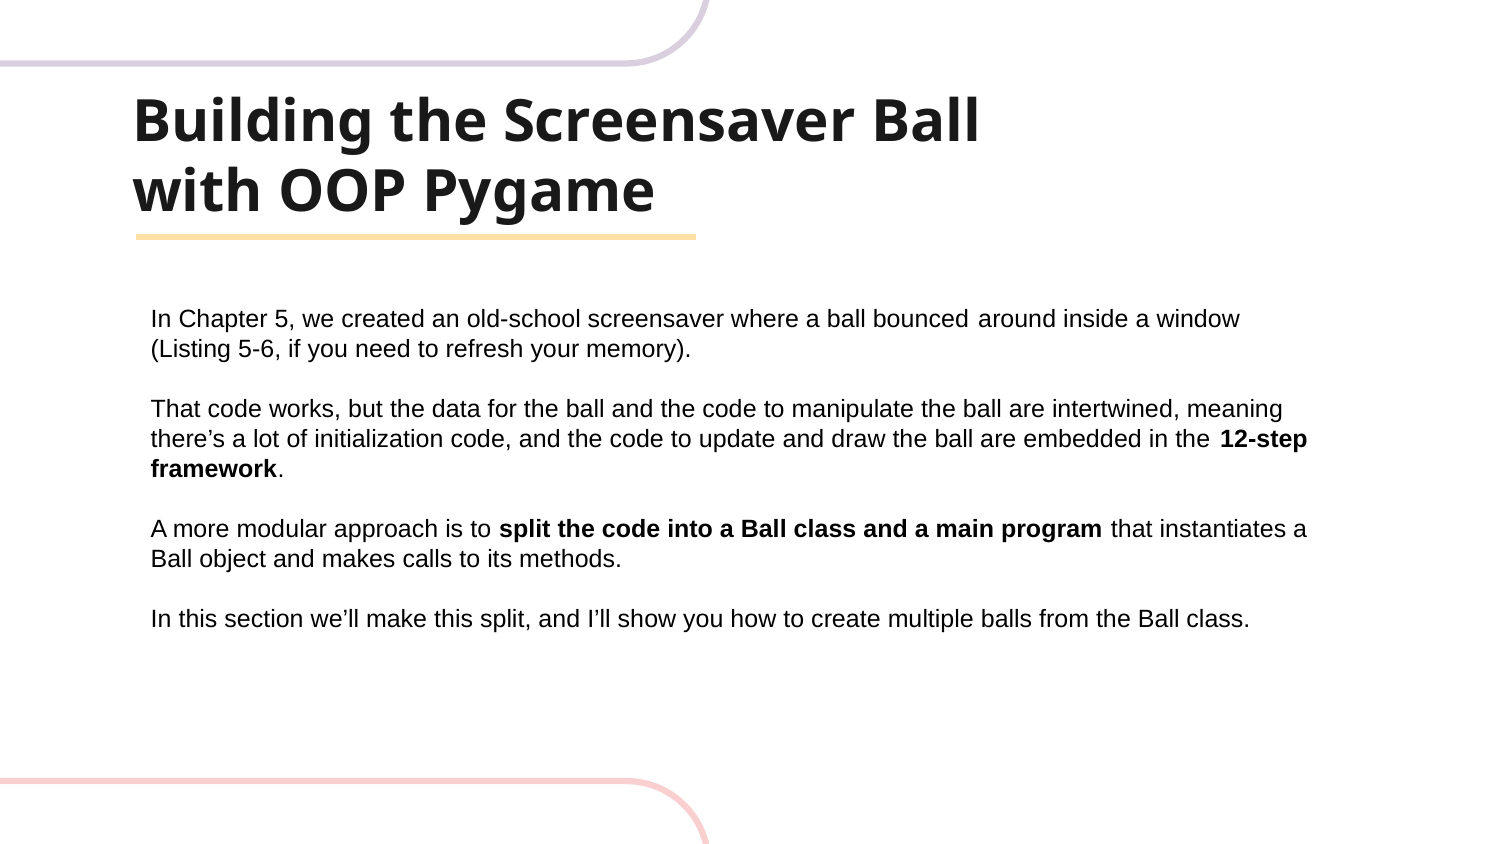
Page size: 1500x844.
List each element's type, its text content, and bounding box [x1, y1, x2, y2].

title Building the Screensaver Ball with OOP Pygame [116, 144, 1364, 239]
text_box In Chapter 5, we created an old-school screensaver where a ball bounced around inside a window (Listing 5-6, if you need to refresh your memory). That code works, but the data for the ball and the code to manipulate the ball are intertwined, meaning there’s a lot of initialization code, and the code to update and draw the ball are embedded in the 12-step framework. A more modular approach is to split the code into a Ball class and a main program that instantiates a Ball object and makes calls to its methods. In this section we’ll make this split, and I’ll show you how to create multiple balls from the Ball class. [135, 295, 1341, 640]
